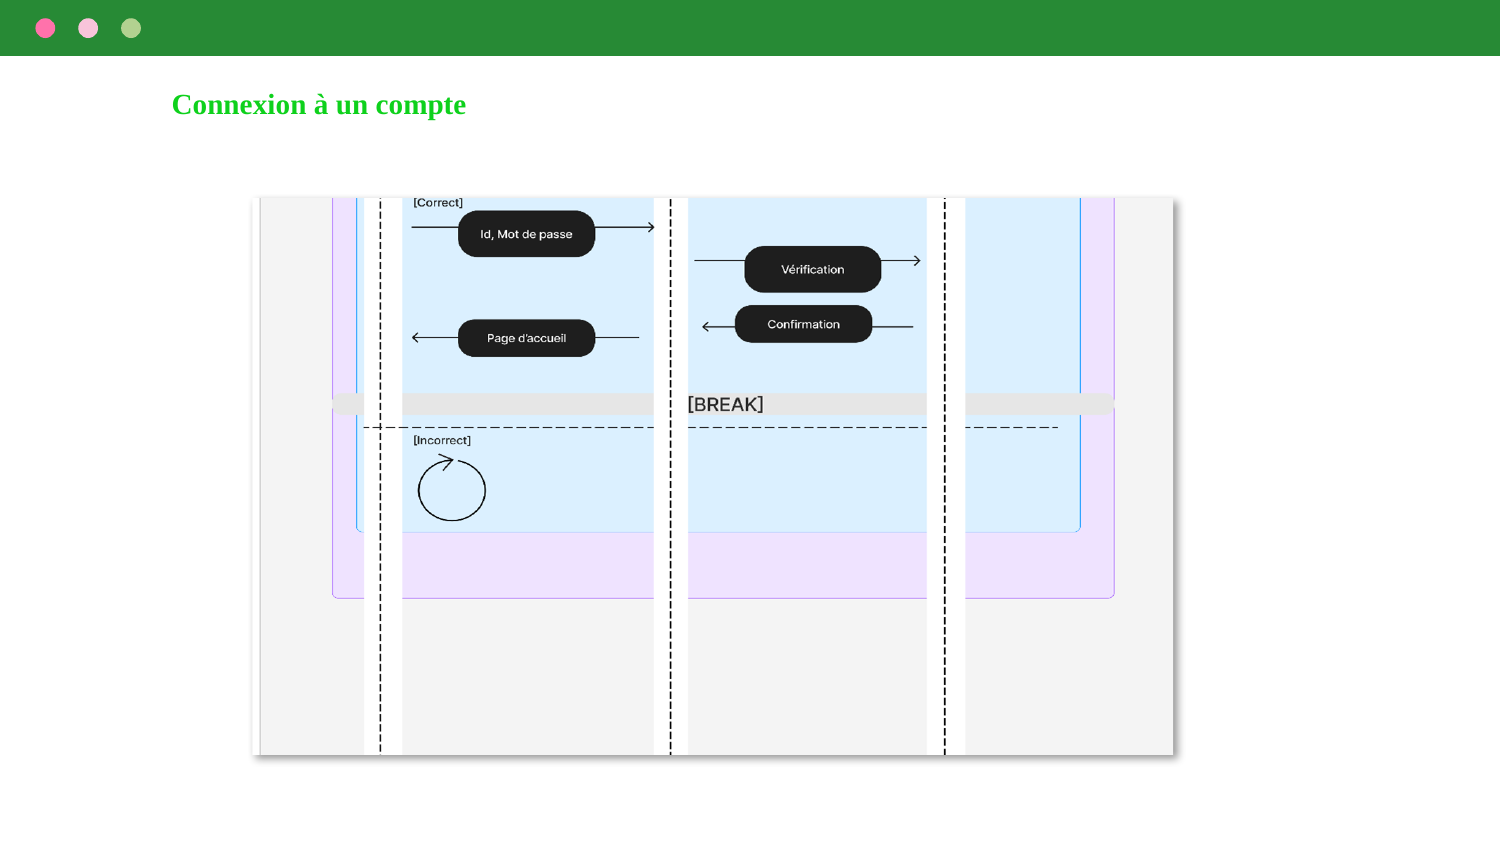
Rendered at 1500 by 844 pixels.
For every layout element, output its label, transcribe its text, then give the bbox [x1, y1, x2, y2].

text_box Connexion à un compte [26, 78, 777, 129]
picture [252, 198, 1174, 755]
